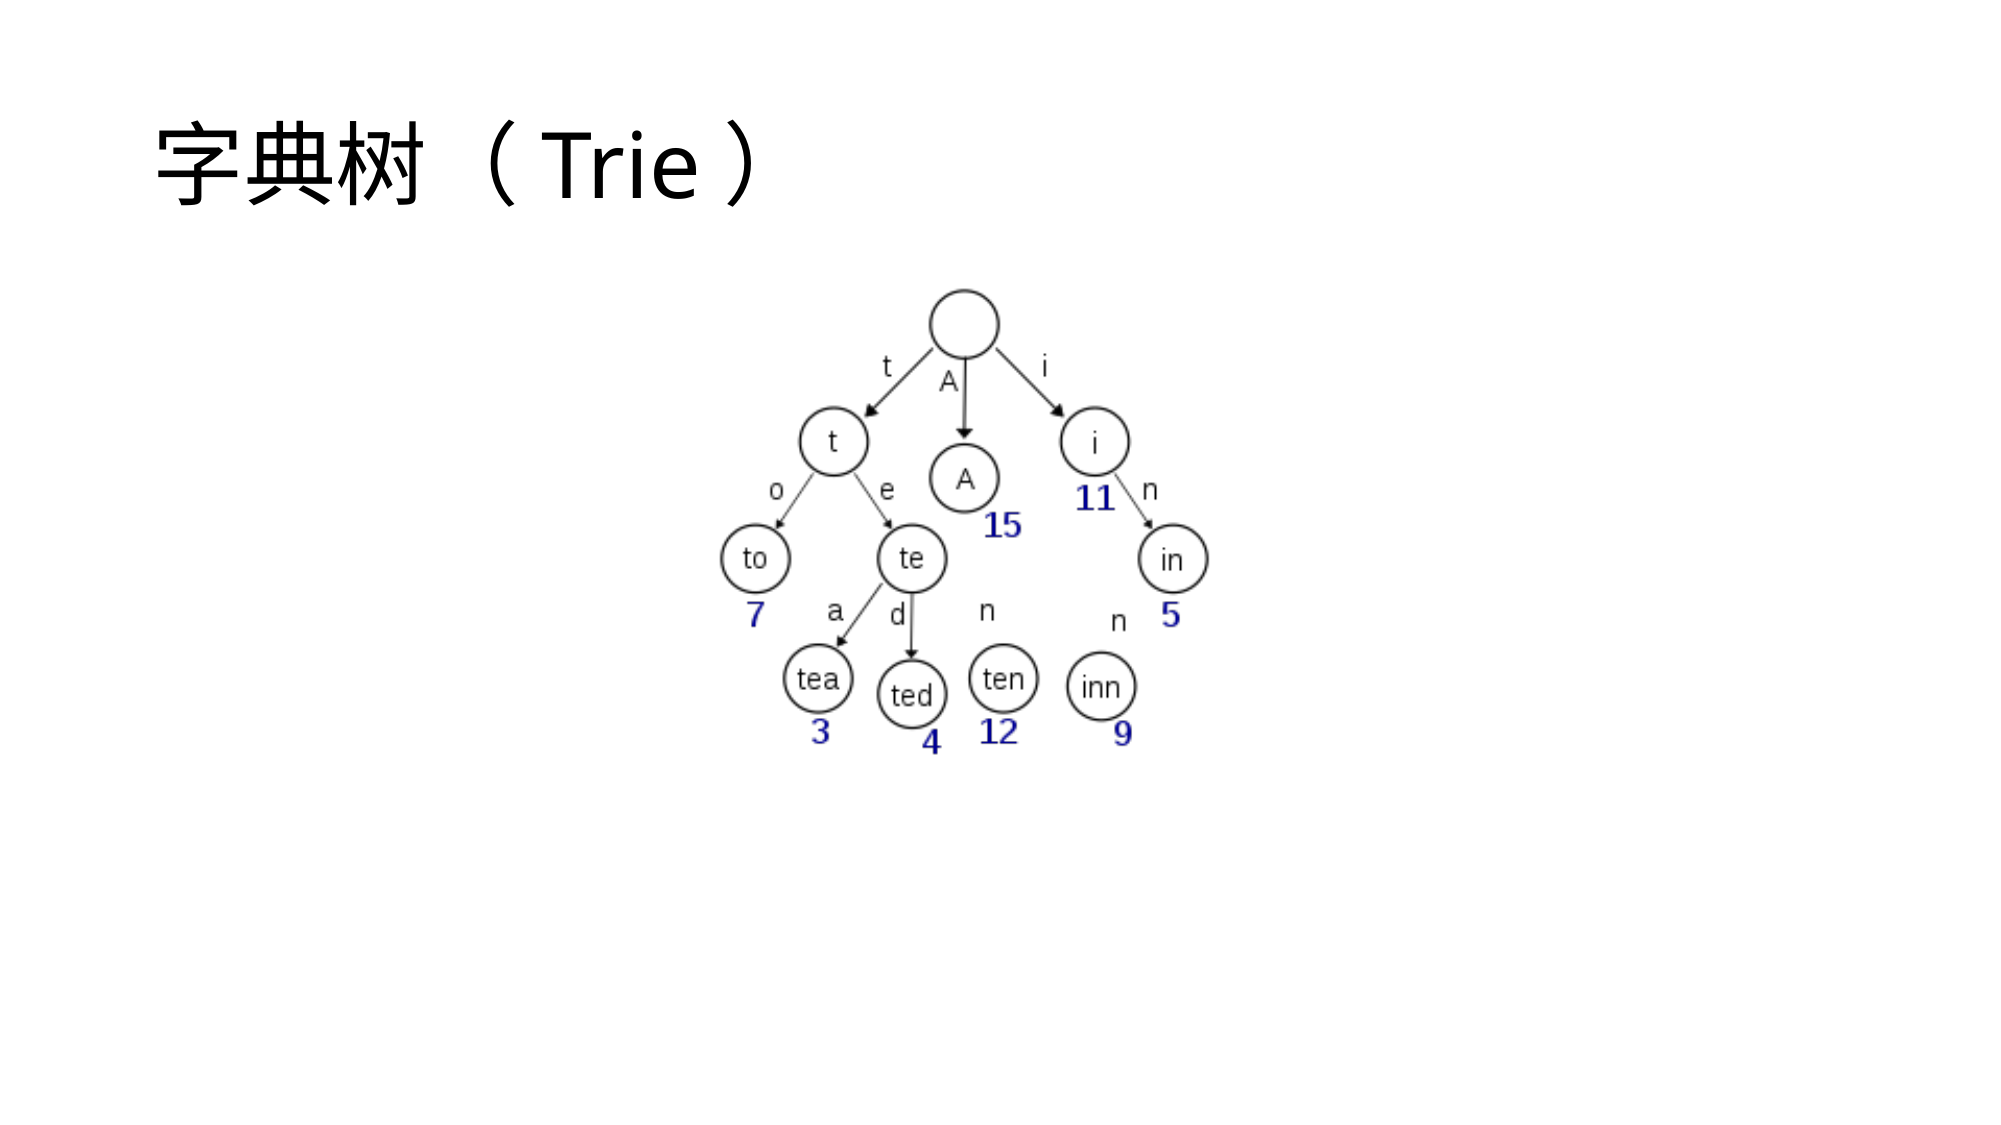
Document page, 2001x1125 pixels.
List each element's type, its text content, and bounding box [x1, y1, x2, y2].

title 字典树（Trie） [137, 59, 1863, 278]
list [704, 277, 1226, 765]
